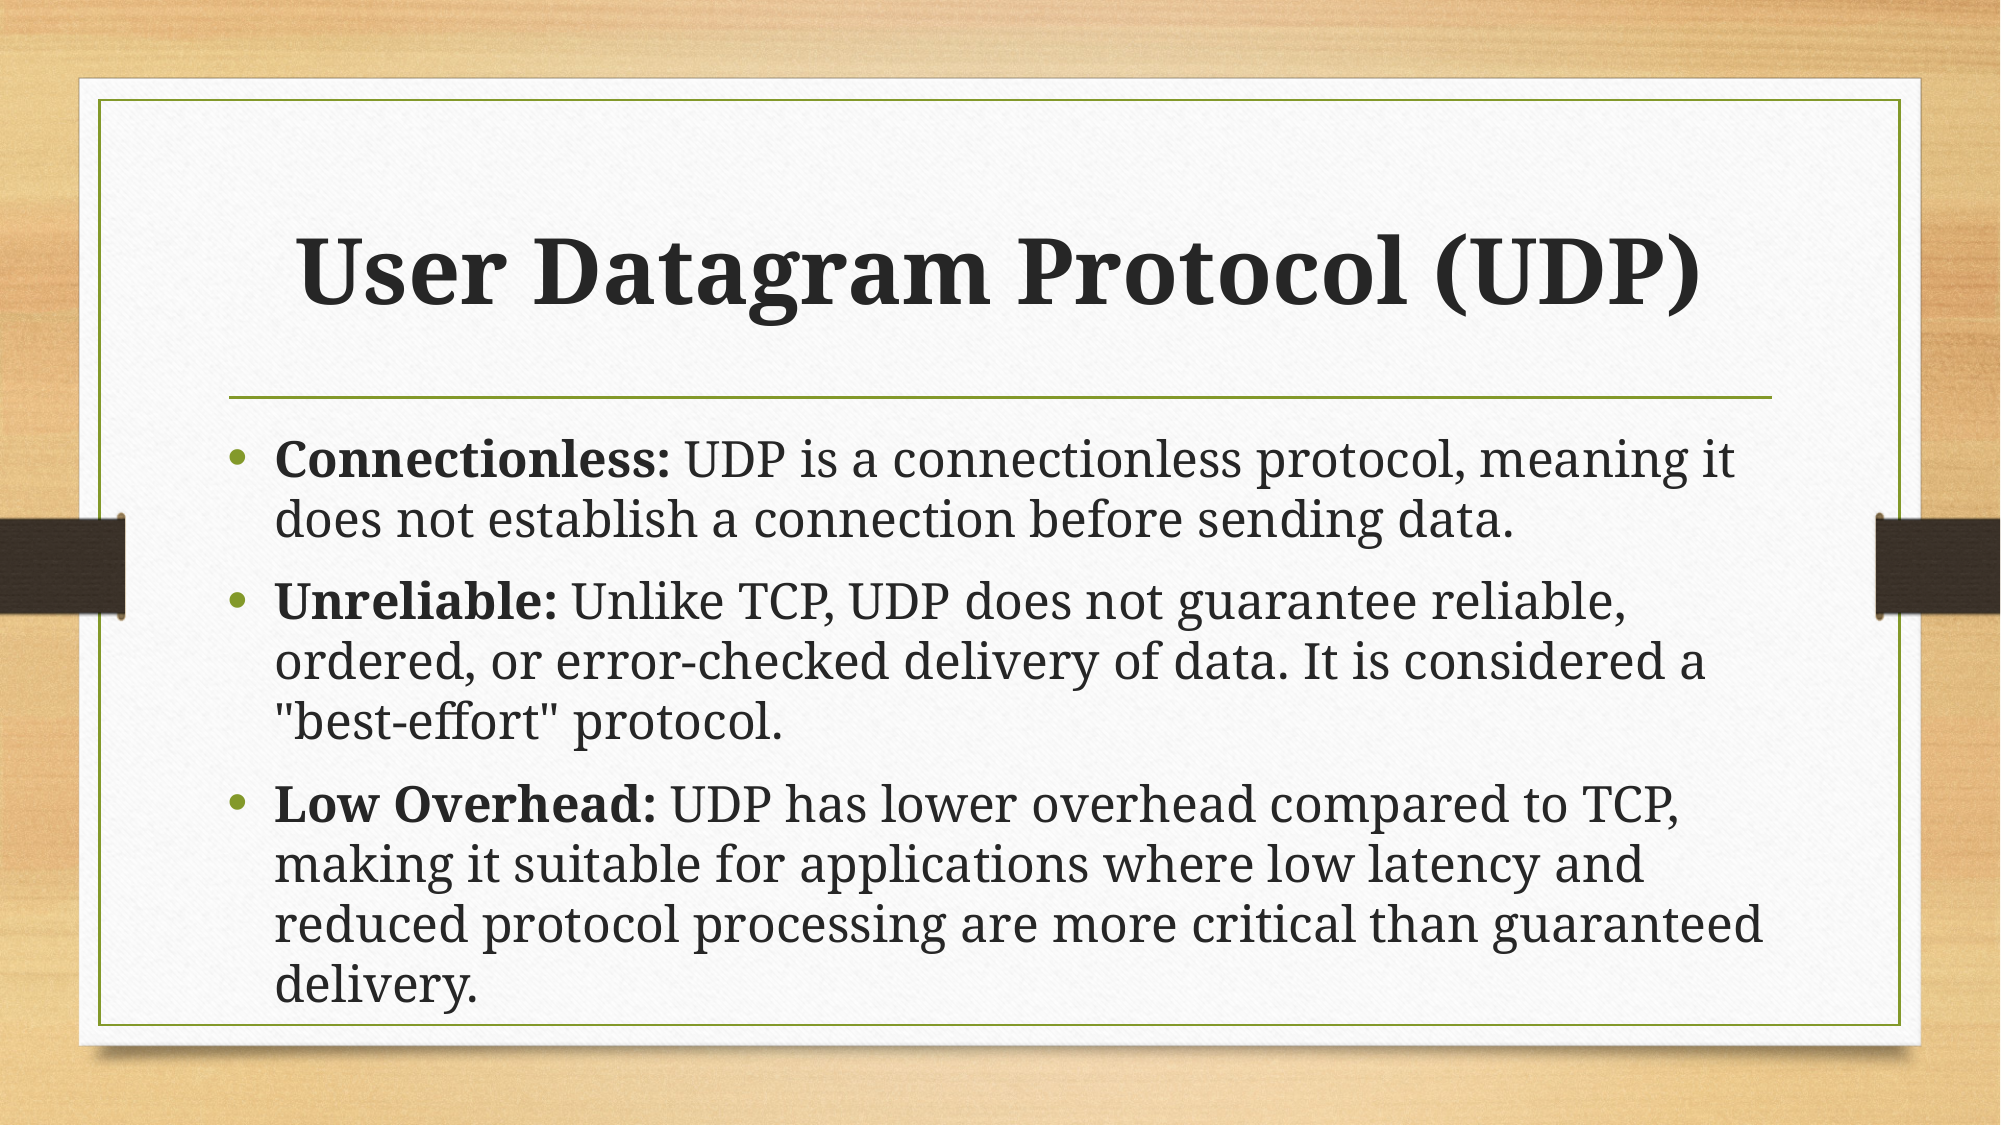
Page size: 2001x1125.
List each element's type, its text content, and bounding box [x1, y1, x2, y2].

title User Datagram Protocol (UDP) [212, 161, 1788, 375]
picture [0, 0, 2001, 1125]
list Connectionless: UDP is a connectionless protocol, meaning it does not establish a connection before sending data. Unreliable: Unlike TCP, UDP does not guarantee reliable, ordered, or error-checked delivery of data. It is considered a "best-effort" protocol. Low Overhead: UDP has lower overhead compared to TCP, making it suitable for applications where low latency and reduced protocol processing are more critical than guaranteed delivery. [212, 419, 1788, 964]
